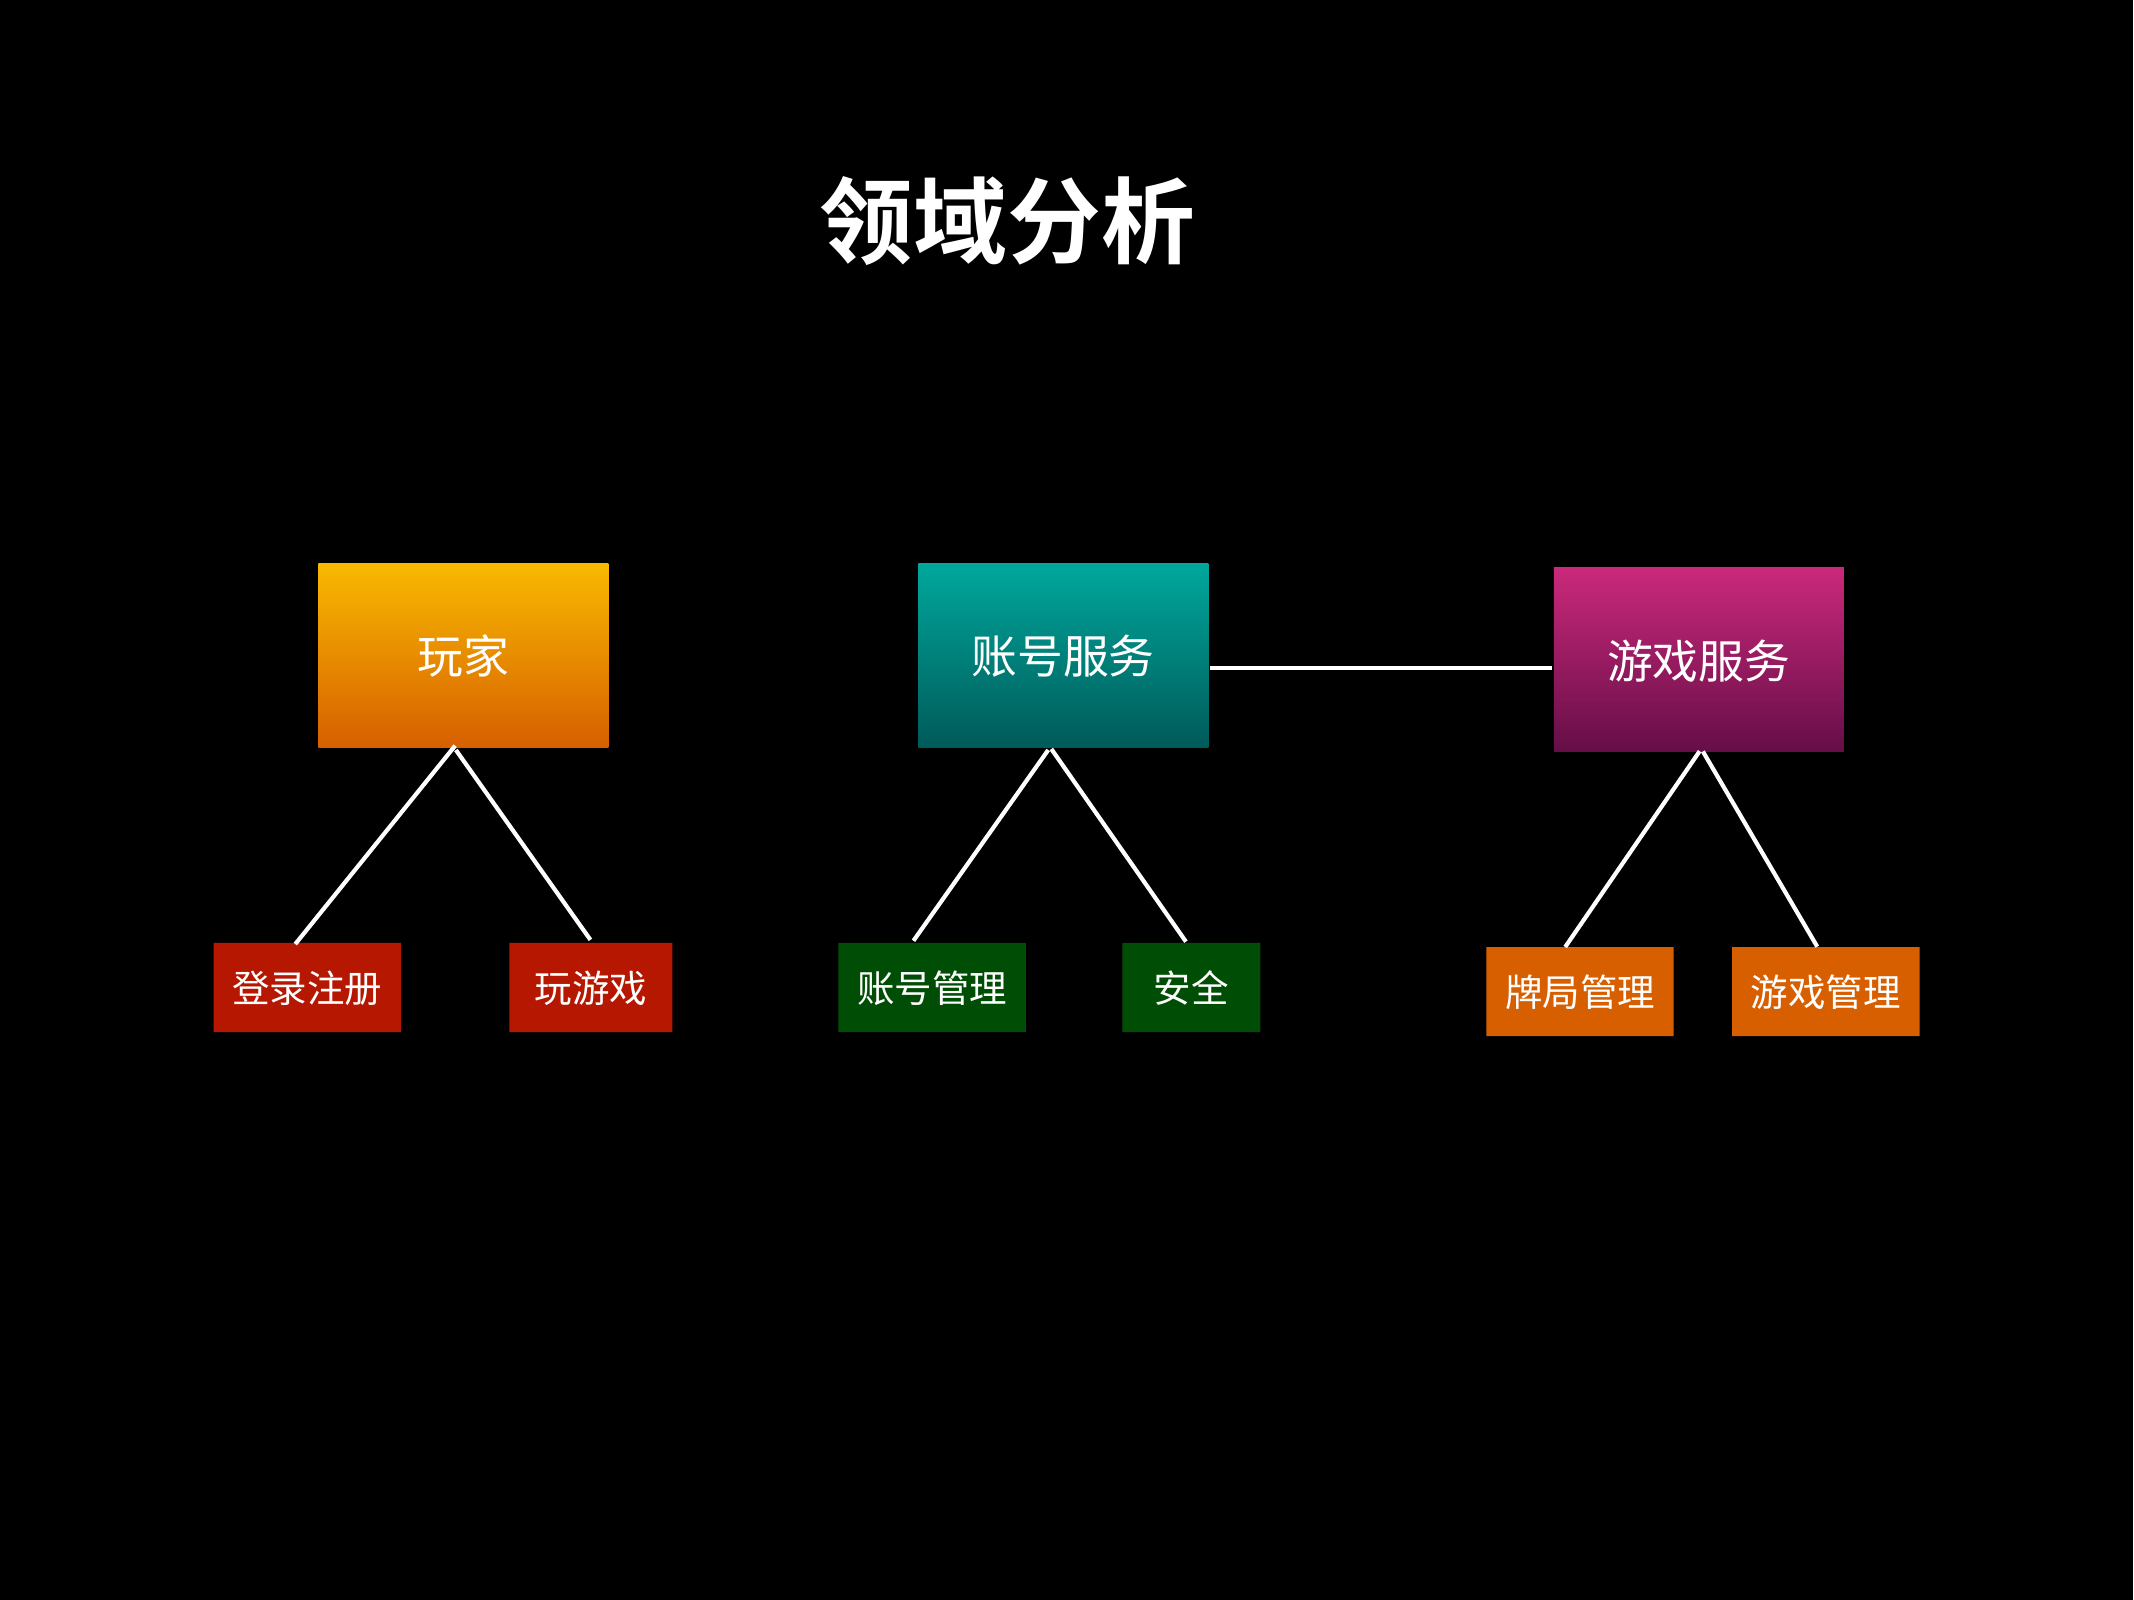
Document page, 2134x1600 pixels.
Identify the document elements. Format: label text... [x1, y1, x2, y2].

text_box 账号服务 [918, 563, 1209, 748]
text_box 游戏服务 [1553, 567, 1844, 752]
text_box 领域分析 [811, 154, 1204, 284]
text_box 玩游戏 [509, 942, 673, 1033]
text_box 游戏管理 [1732, 947, 1920, 1037]
text_box 账号管理 [838, 942, 1026, 1033]
text_box 玩家 [318, 563, 609, 748]
text_box 登录注册 [213, 942, 401, 1033]
text_box 牌局管理 [1486, 947, 1674, 1037]
text_box 安全 [1122, 942, 1261, 1033]
